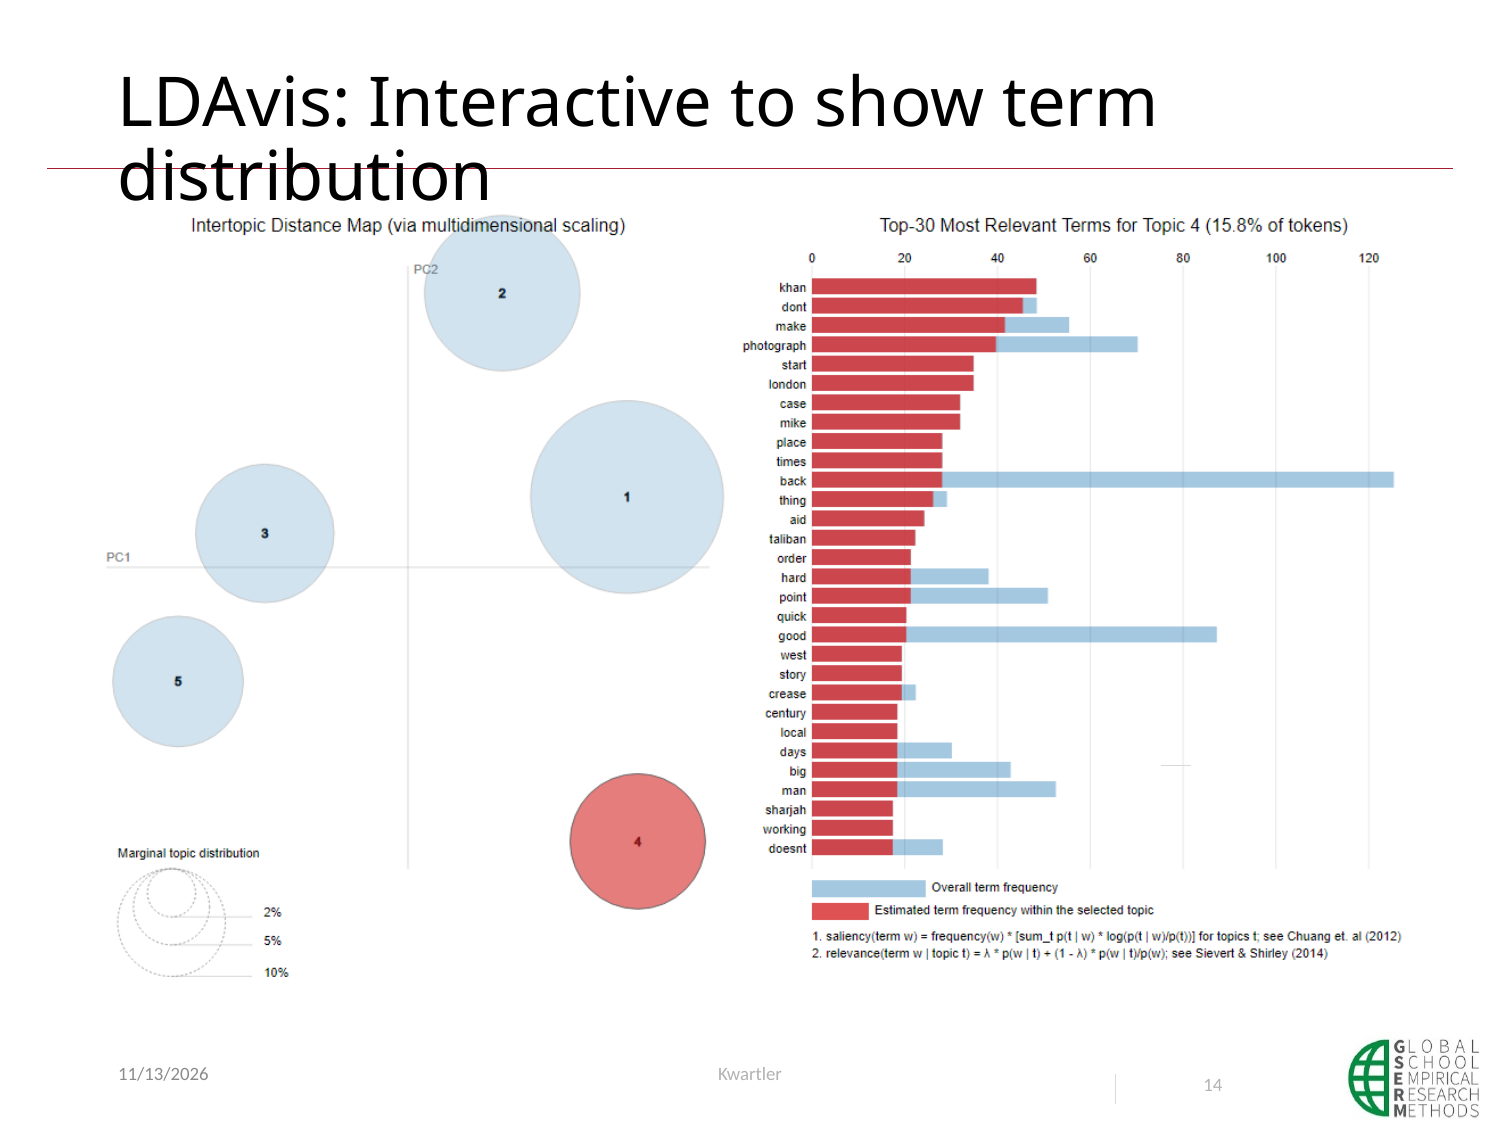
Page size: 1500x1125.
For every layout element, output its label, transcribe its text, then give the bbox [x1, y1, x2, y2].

picture [1342, 1031, 1500, 1120]
title LDAvis: Interactive to show term distribution [103, 59, 1397, 157]
slide_number 14 [1188, 1042, 1330, 1103]
picture [70, 201, 1430, 1002]
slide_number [103, 1042, 441, 1103]
footer Kwartler [496, 1042, 1004, 1103]
